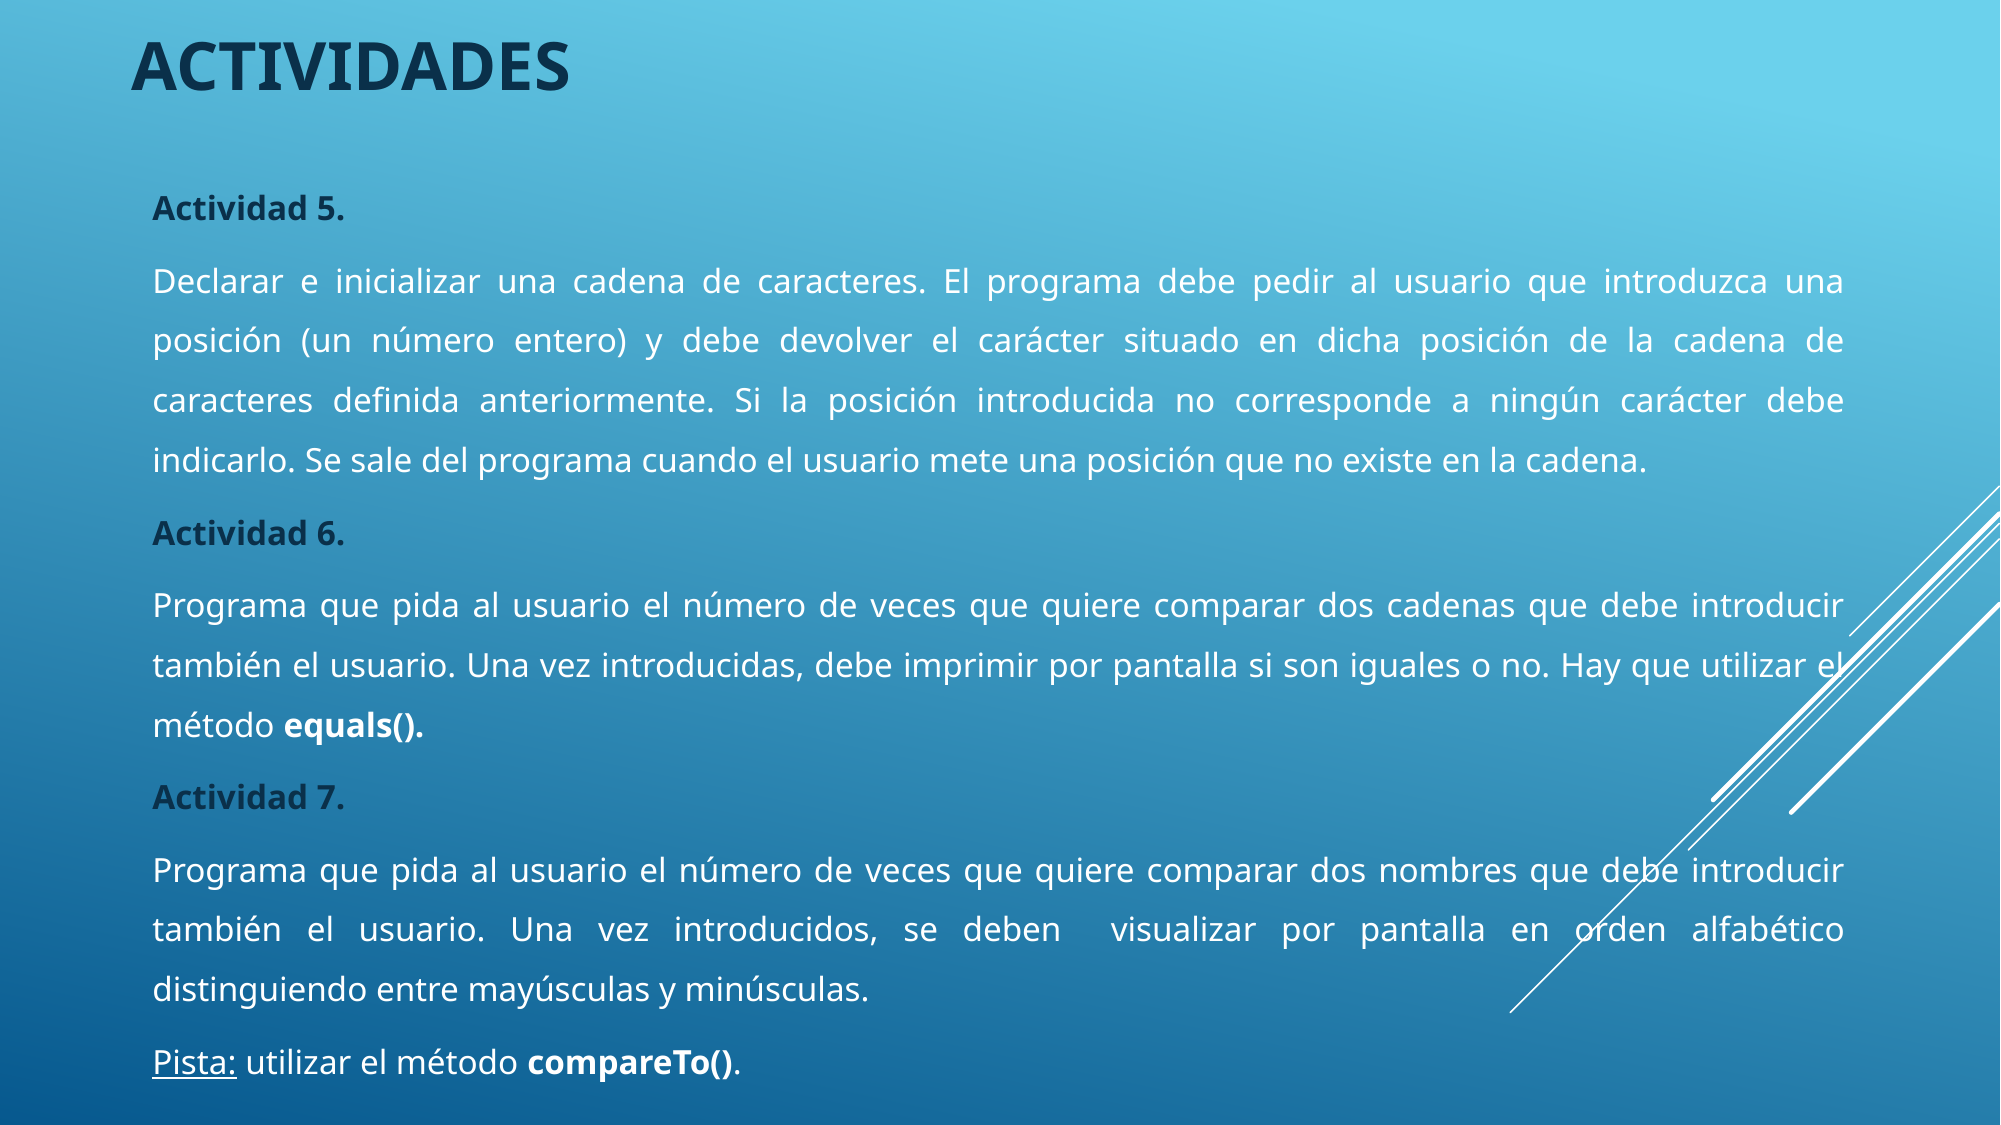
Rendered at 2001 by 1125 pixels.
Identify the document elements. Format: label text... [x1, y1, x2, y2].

title Actividades [116, 3, 1517, 124]
list Actividad 5. Declarar e inicializar una cadena de caracteres. El programa debe pedir al usuario que introduzca una posición (un número entero) y debe devolver el carácter situado en dicha posición de la cadena de caracteres definida anteriormente. Si la posición introducida no corresponde a ningún carácter debe indicarlo. Se sale del programa cuando el usuario mete una posición que no existe en la cadena. Actividad 6. Programa que pida al usuario el número de veces que quiere comparar dos cadenas que debe introducir también el usuario. Una vez introducidas, debe imprimir por pantalla si son iguales o no. Hay que utilizar el método equals(). Actividad 7. Programa que pida al usuario el número de veces que quiere comparar dos nombres que debe introducir también el usuario. Una vez introducidos, se deben visualizar por pantalla en orden alfabético distinguiendo entre mayúsculas y minúsculas. Pista: utilizar el método compareTo(). [137, 123, 1863, 1125]
